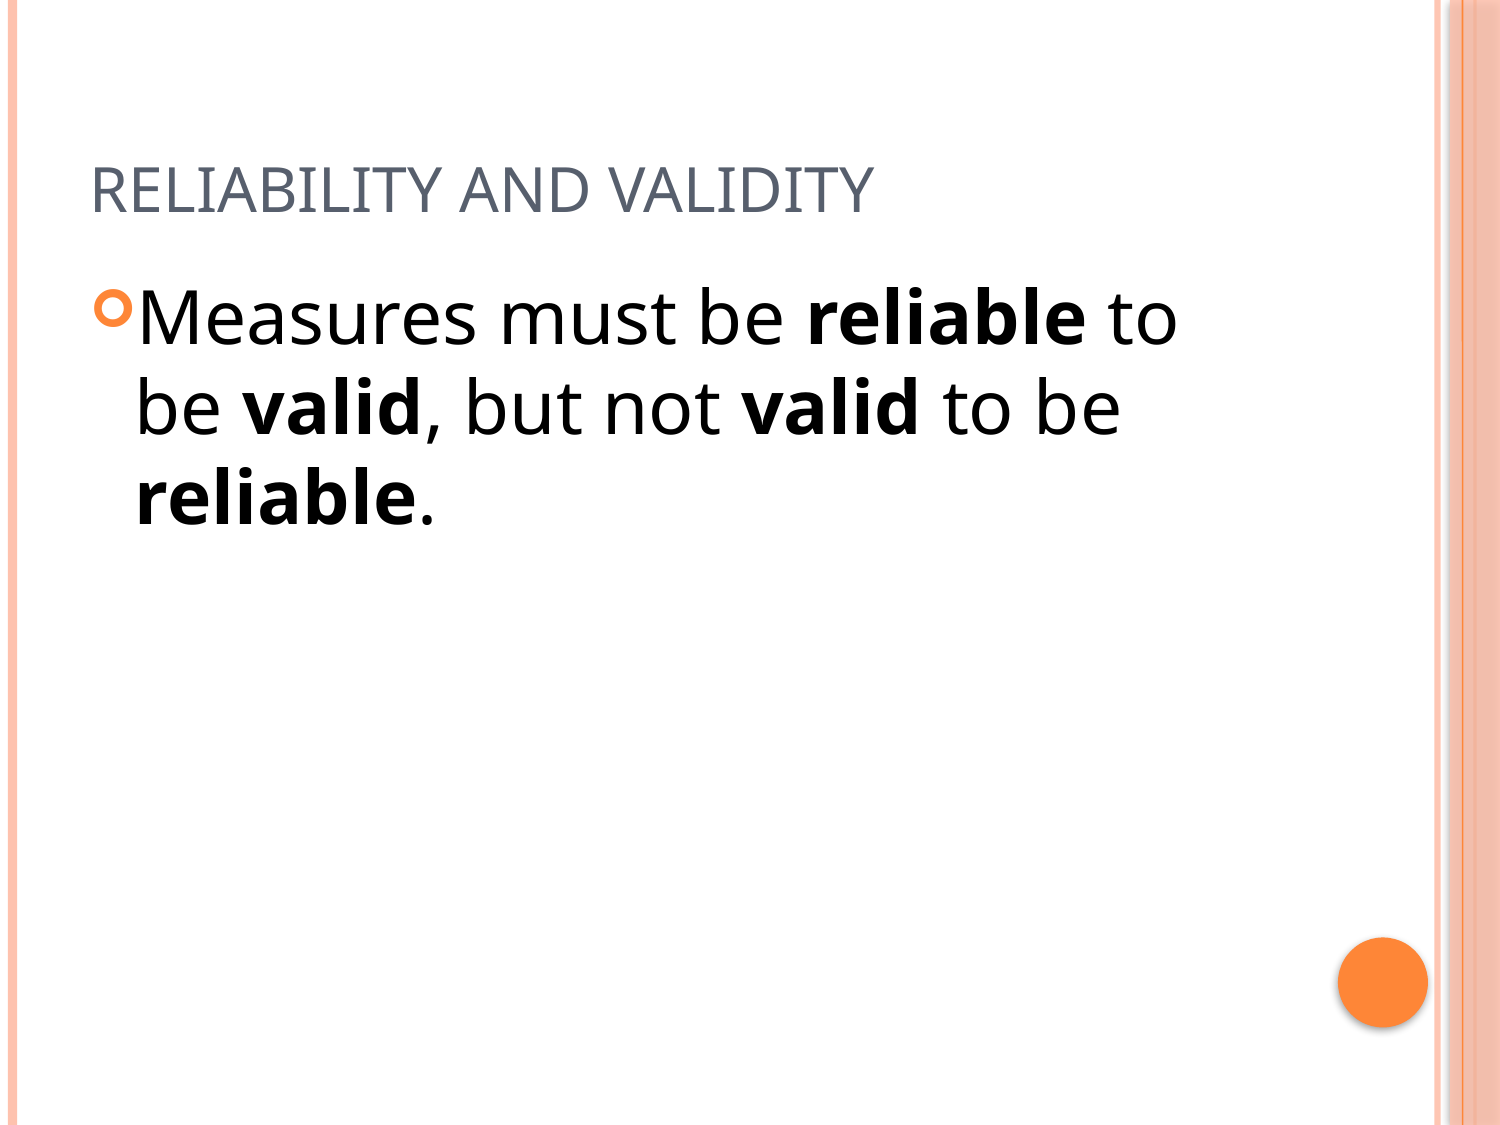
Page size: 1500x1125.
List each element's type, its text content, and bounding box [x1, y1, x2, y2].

title Reliability and Validity [75, 45, 1300, 233]
list Measures must be reliable to be valid, but not valid to be reliable. [75, 262, 1300, 1062]
